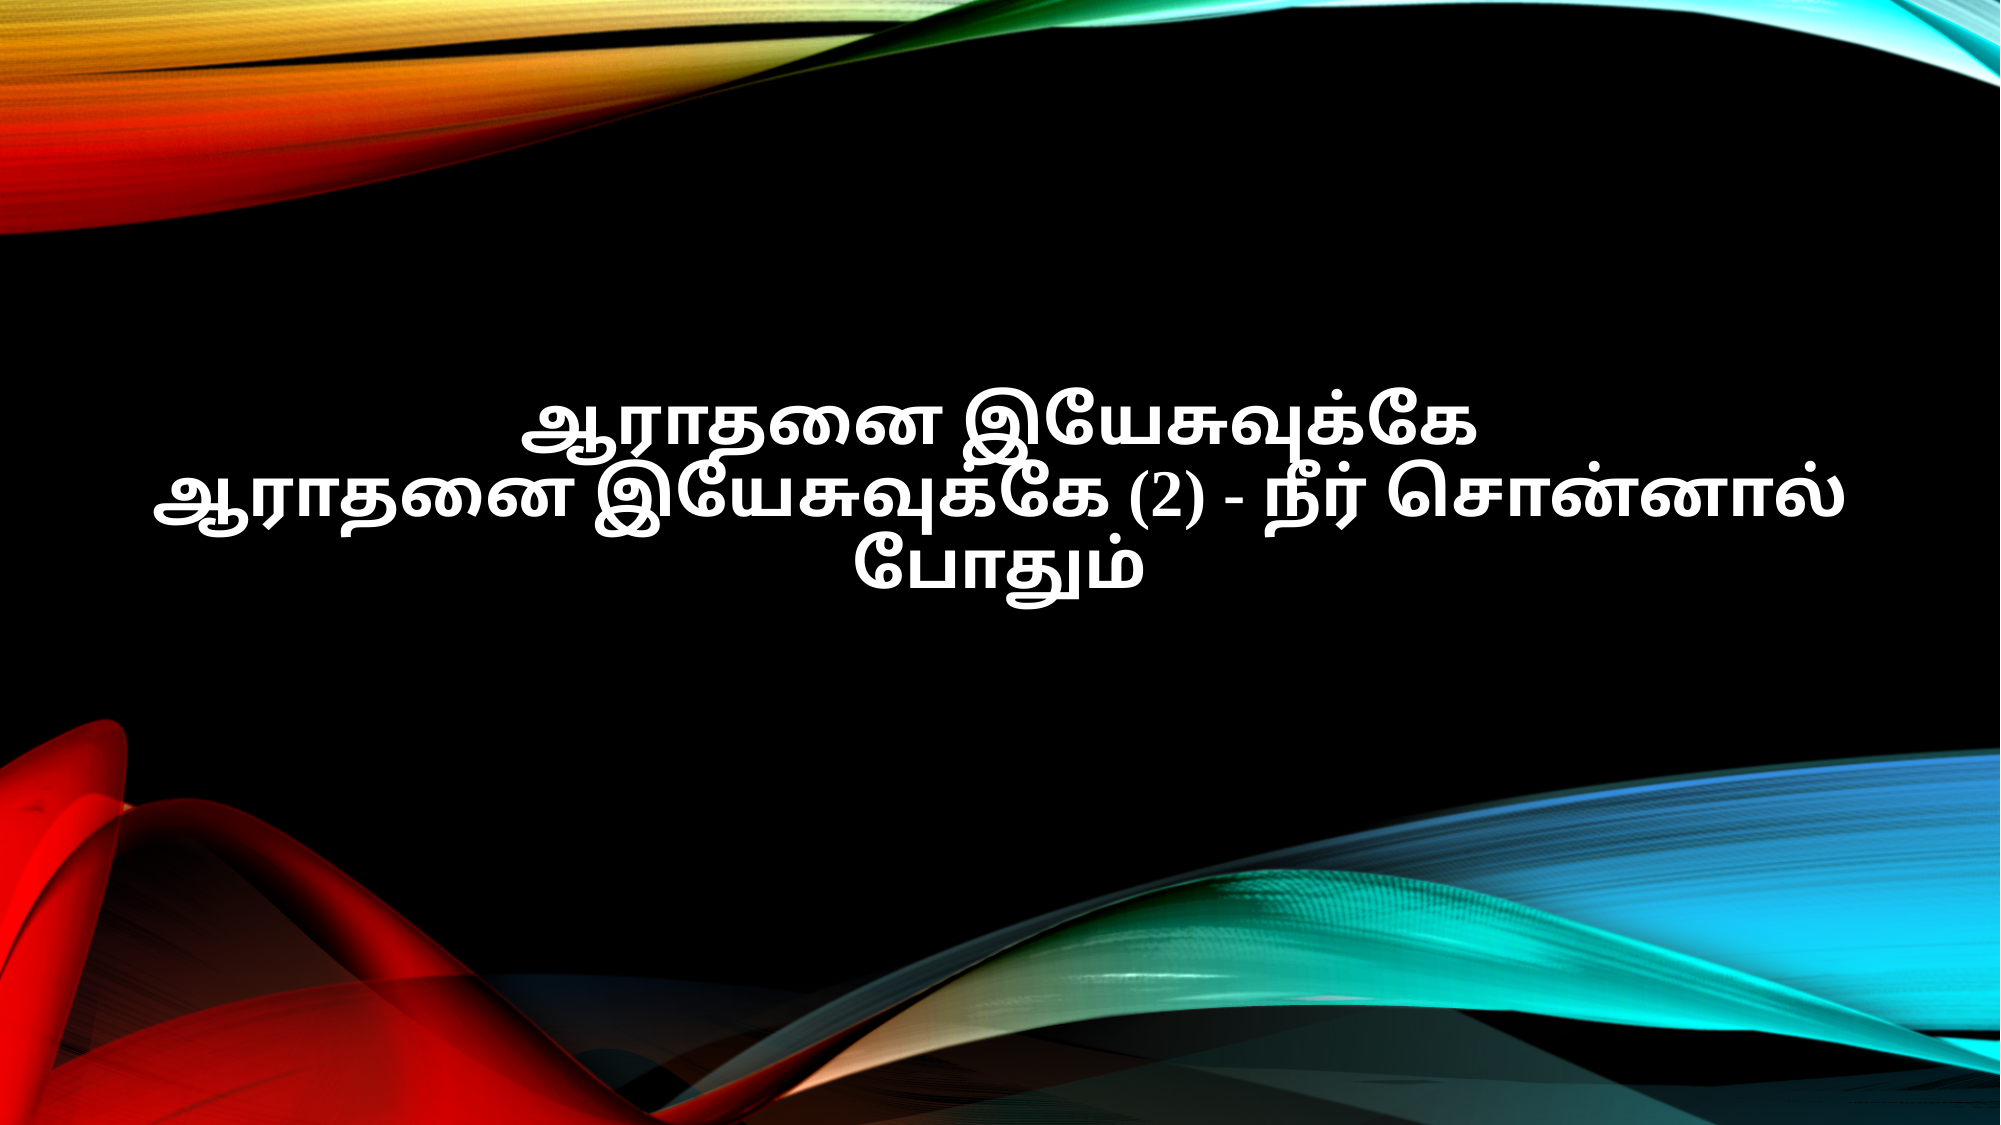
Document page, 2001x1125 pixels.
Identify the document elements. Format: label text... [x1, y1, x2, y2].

subtitle ஆராதனை இயேசுவுக்கே ஆராதனை இயேசுவுக்கே (2) - நீர் சொன்னால் போதும் [0, 0, 2000, 1125]
